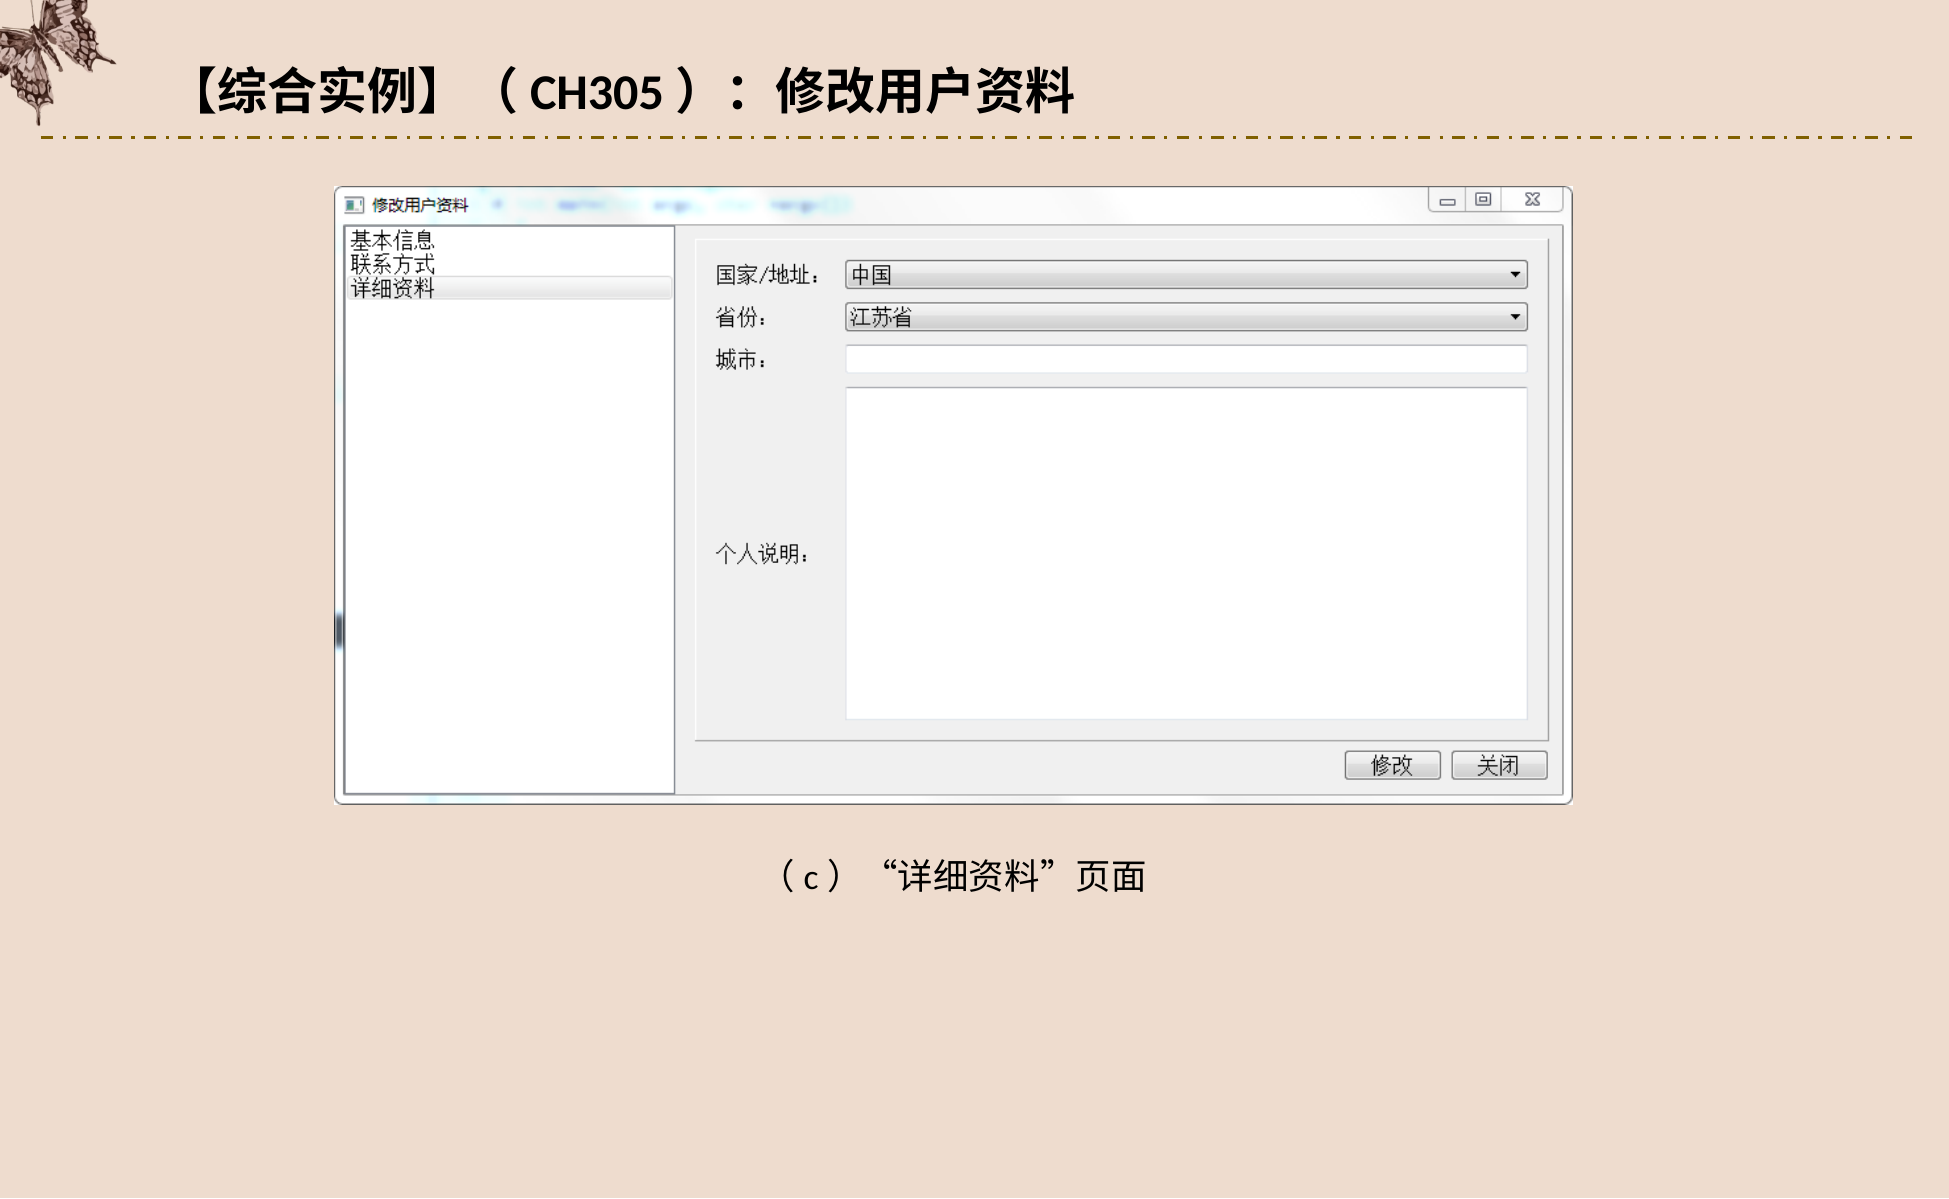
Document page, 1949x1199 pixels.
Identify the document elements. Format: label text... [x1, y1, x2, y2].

text_box （c）“详细资料”页面 [744, 846, 1162, 904]
text_box 【综合实例】（CH305）：修改用户资料 [153, 51, 1091, 127]
picture [0, 0, 142, 138]
picture [334, 186, 1573, 805]
